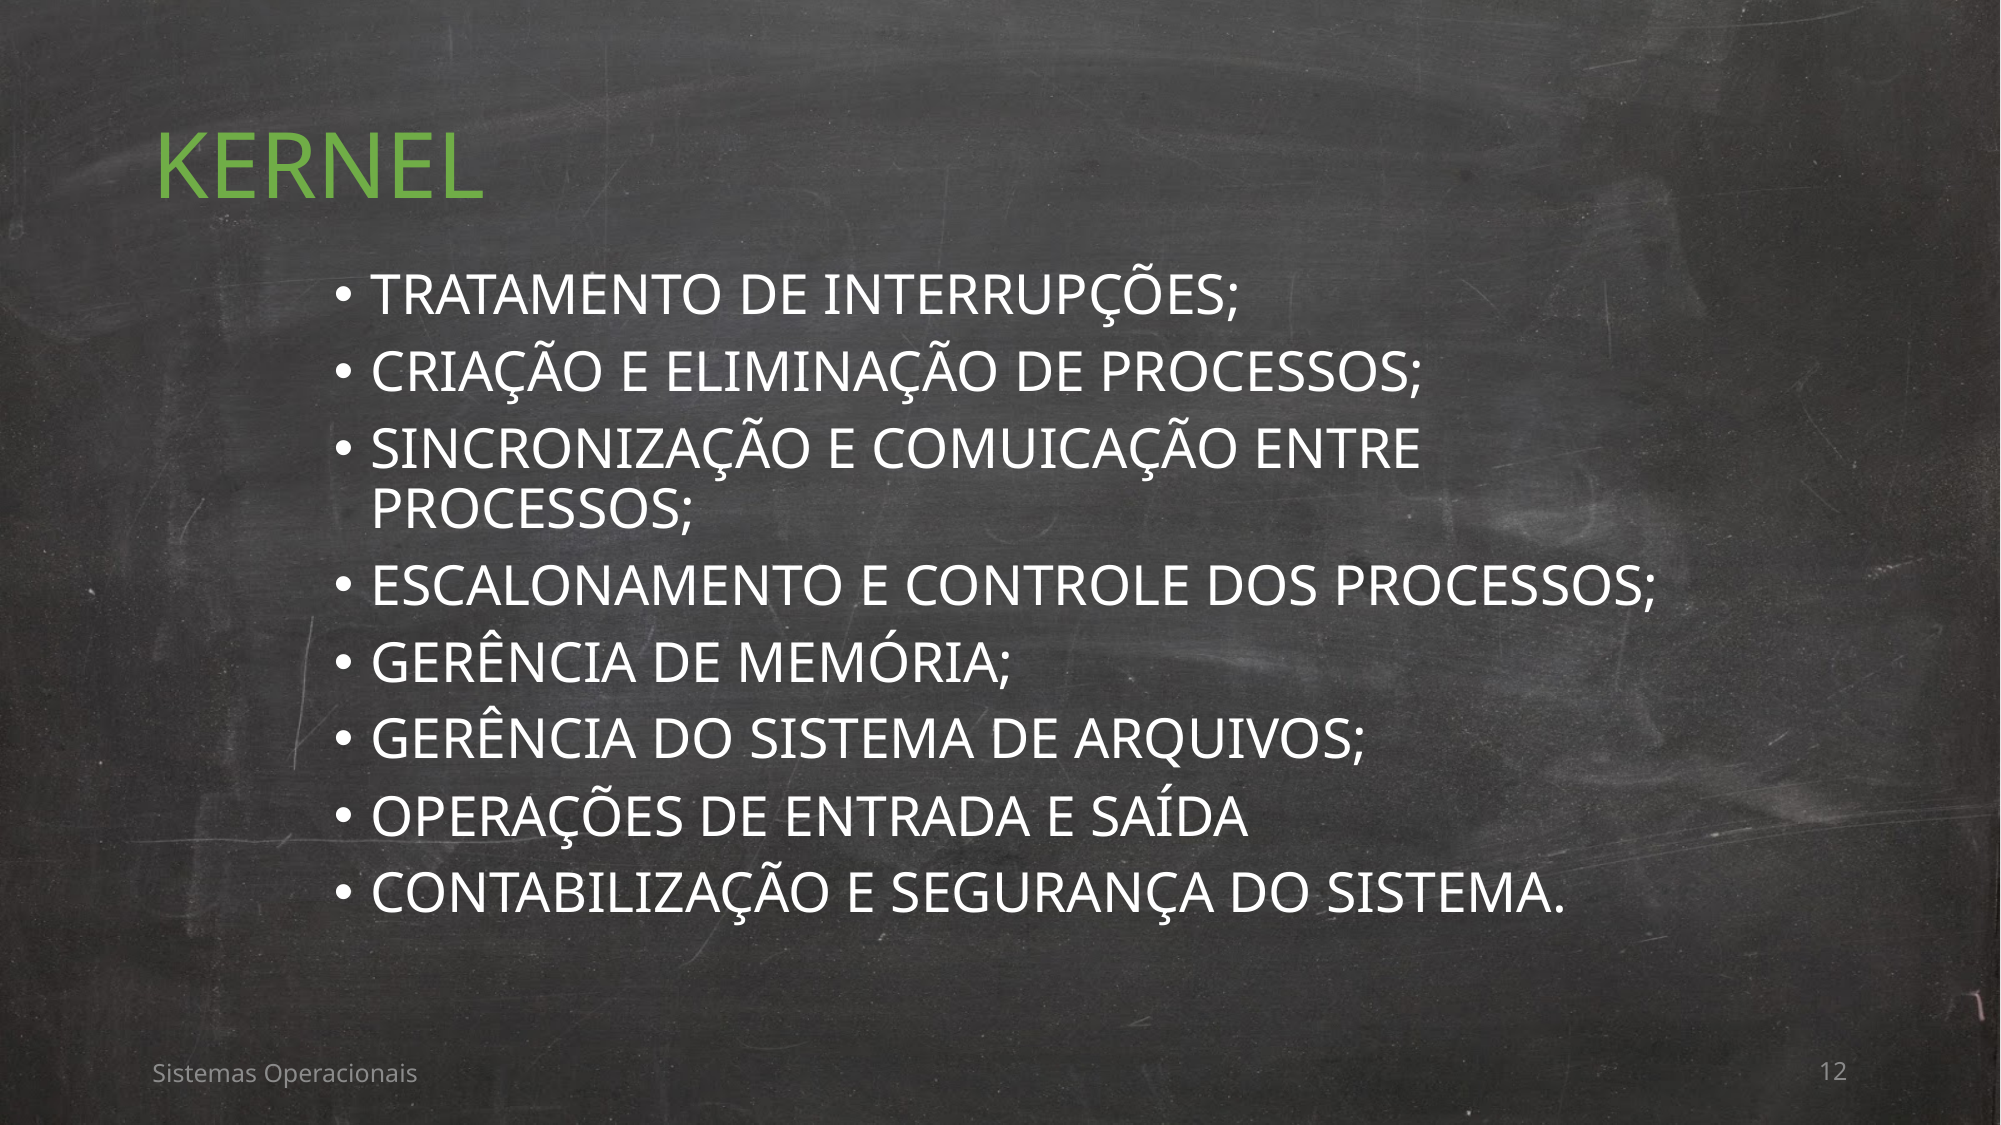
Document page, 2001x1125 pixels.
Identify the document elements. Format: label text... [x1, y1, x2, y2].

list TRATAMENTO DE INTERRUPÇÕES; CRIAÇÃO E ELIMINAÇÃO DE PROCESSOS; SINCRONIZAÇÃO E COMUICAÇÃO ENTRE PROCESSOS; ESCALONAMENTO E CONTROLE DOS PROCESSOS; GERÊNCIA DE MEMÓRIA; GERÊNCIA DO SISTEMA DE ARQUIVOS; OPERAÇÕES DE ENTRADA E SAÍDA CONTABILIZAÇÃO E SEGURANÇA DO SISTEMA. [318, 259, 1713, 935]
slide_number 12 [1412, 1042, 1863, 1103]
picture [0, 0, 2001, 1125]
title KERNEL [137, 59, 1863, 278]
slide_number Sistemas Operacionais [137, 1042, 588, 1103]
